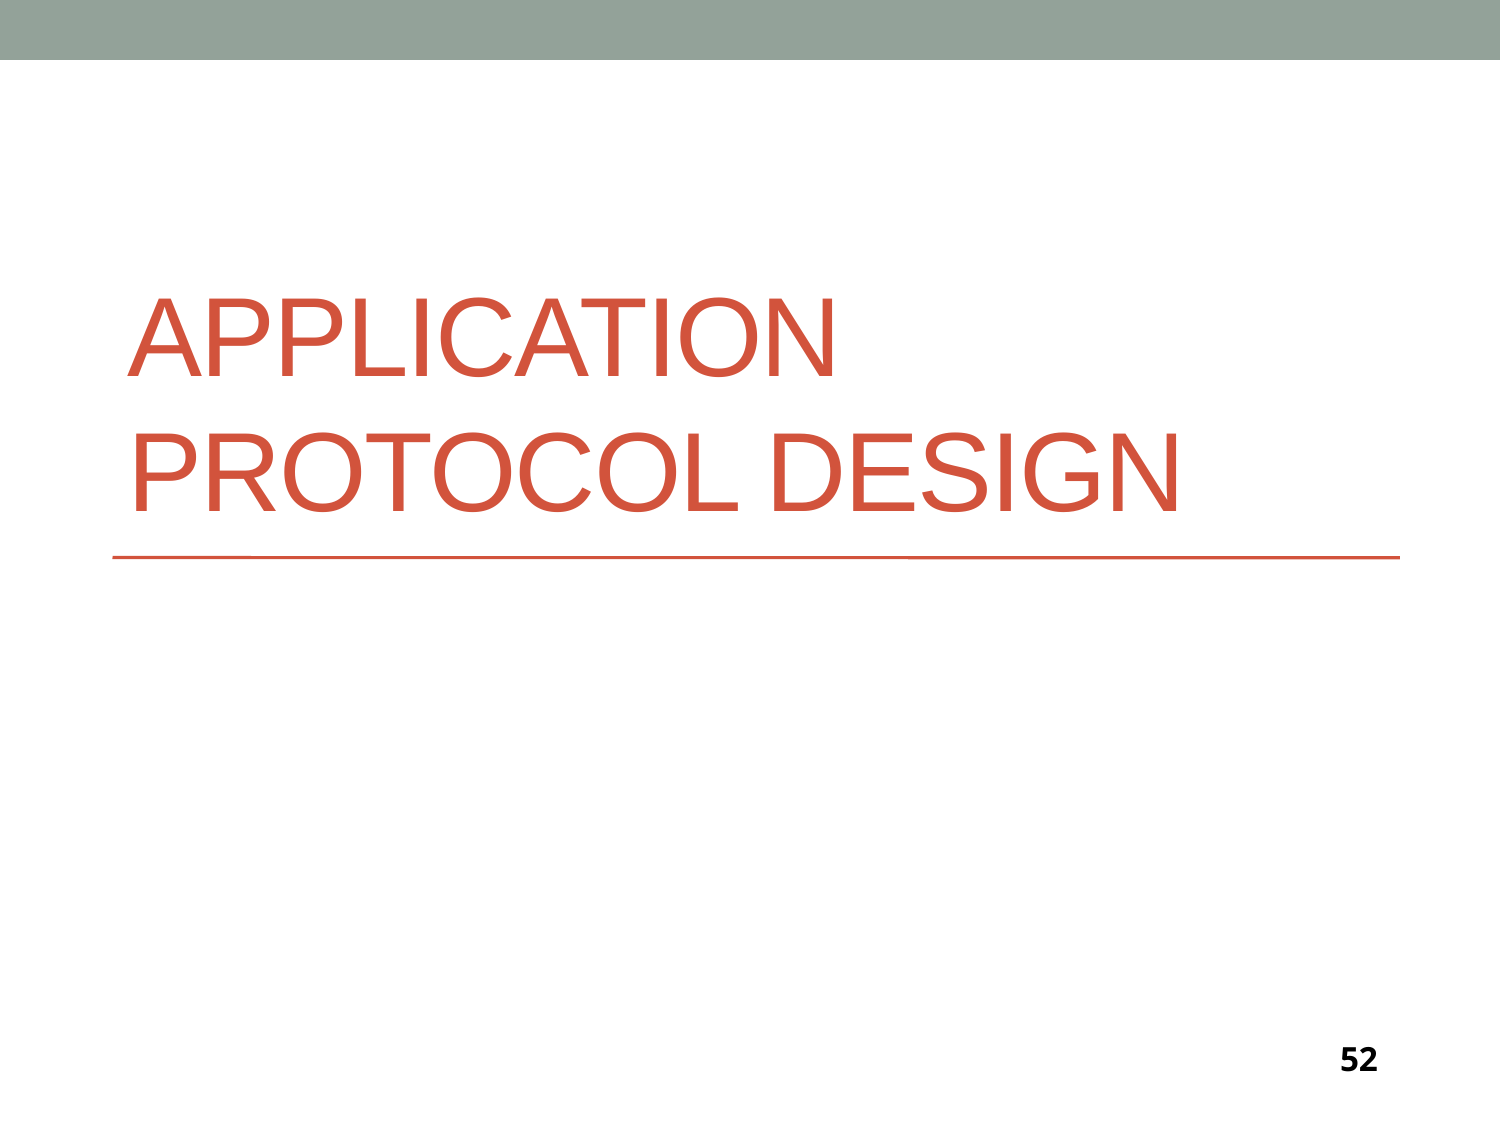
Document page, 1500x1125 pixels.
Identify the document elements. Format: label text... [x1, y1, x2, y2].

slide_number 52 [1325, 1033, 1450, 1088]
title Application Protocol Design [112, 224, 1400, 542]
